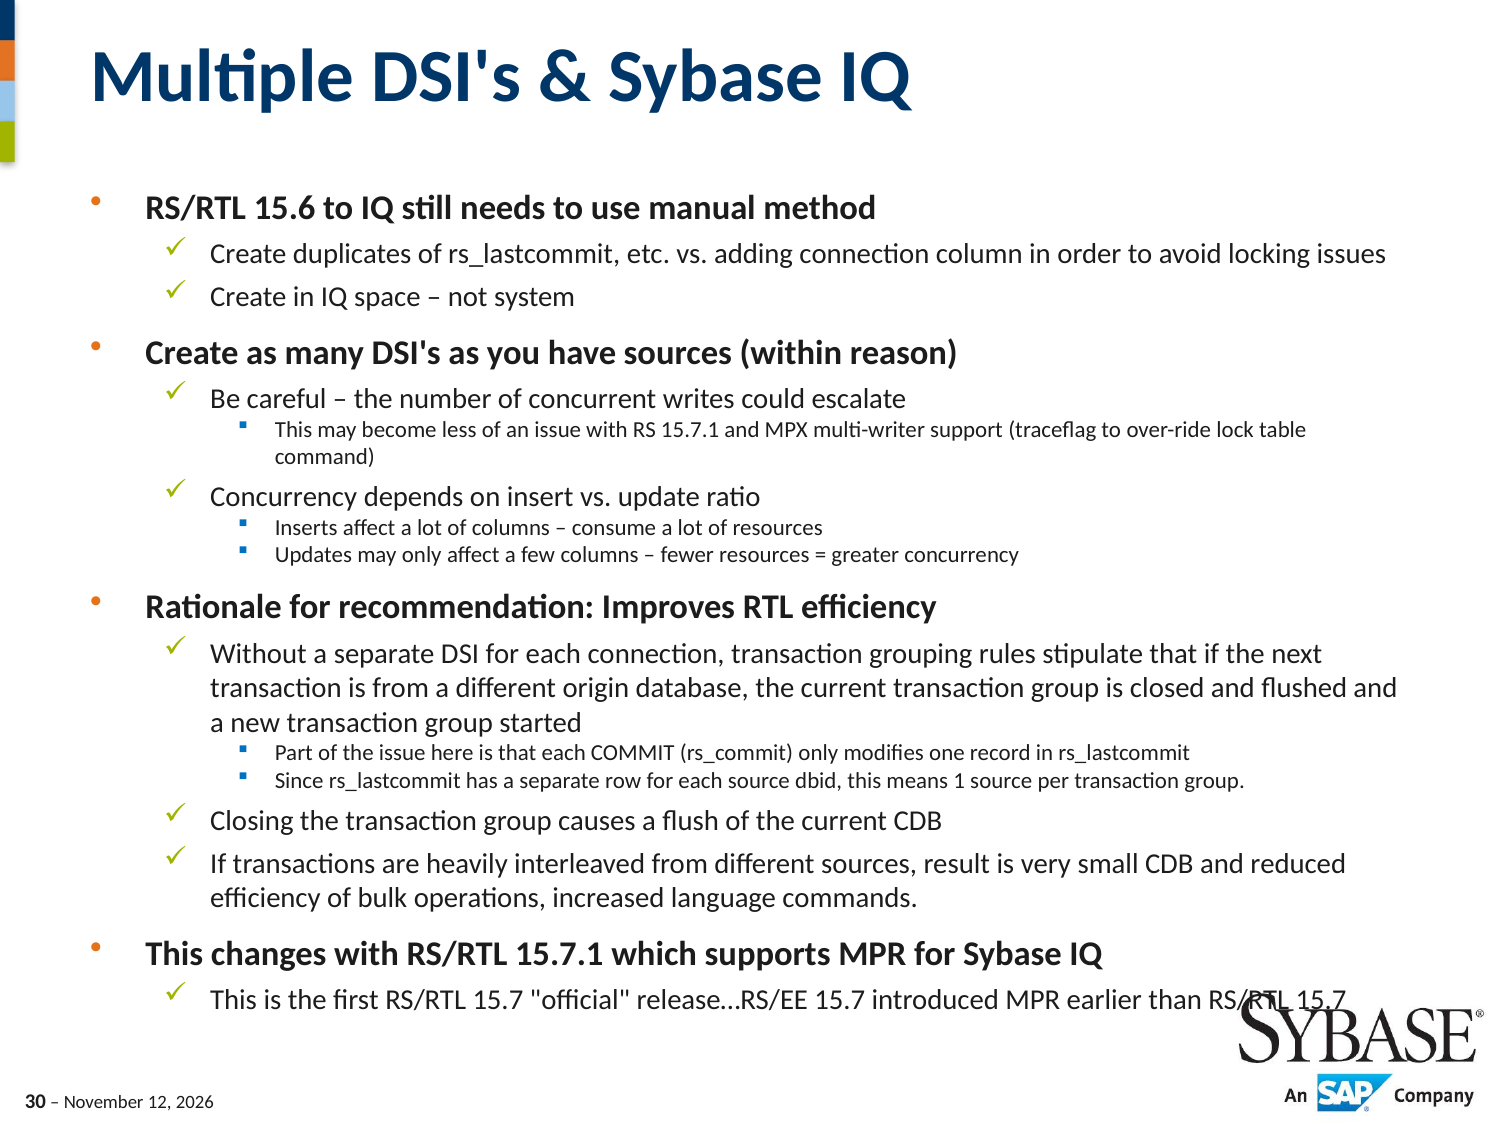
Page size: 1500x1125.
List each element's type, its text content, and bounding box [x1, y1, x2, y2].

title Multiple DSI's & Sybase IQ [74, 0, 1426, 163]
list RS/RTL 15.6 to IQ still needs to use manual method Create duplicates of rs_lastcommit, etc. vs. adding connection column in order to avoid locking issues Create in IQ space – not system Create as many DSI's as you have sources (within reason) Be careful – the number of concurrent writes could escalate This may become less of an issue with RS 15.7.1 and MPX multi-writer support (traceflag to over-ride lock table command) Concurrency depends on insert vs. update ratio Inserts affect a lot of columns – consume a lot of resources Updates may only affect a few columns – fewer resources = greater concurrency Rationale for recommendation: Improves RTL efficiency Without a separate DSI for each connection, transaction grouping rules stipulate that if the next transaction is from a different origin database, the current transaction group is closed and flushed and a new transaction group started Part of the issue here is that each COMMIT (rs_commit) only modifies one record in rs_lastcommit Since rs_lastcommit has a separate row for each source dbid, this means 1 source per transaction group. Closing the transaction group causes a flush of the current CDB If transactions are heavily interleaved from different sources, result is very small CDB and reduced efficiency of bulk operations, increased language commands. This changes with RS/RTL 15.7.1 which supports MPR for Sybase IQ This is the first RS/RTL 15.7 "official" release…RS/EE 15.7 introduced MPR earlier than RS/RTL 15.7 [74, 177, 1426, 1045]
picture [1227, 985, 1500, 1125]
